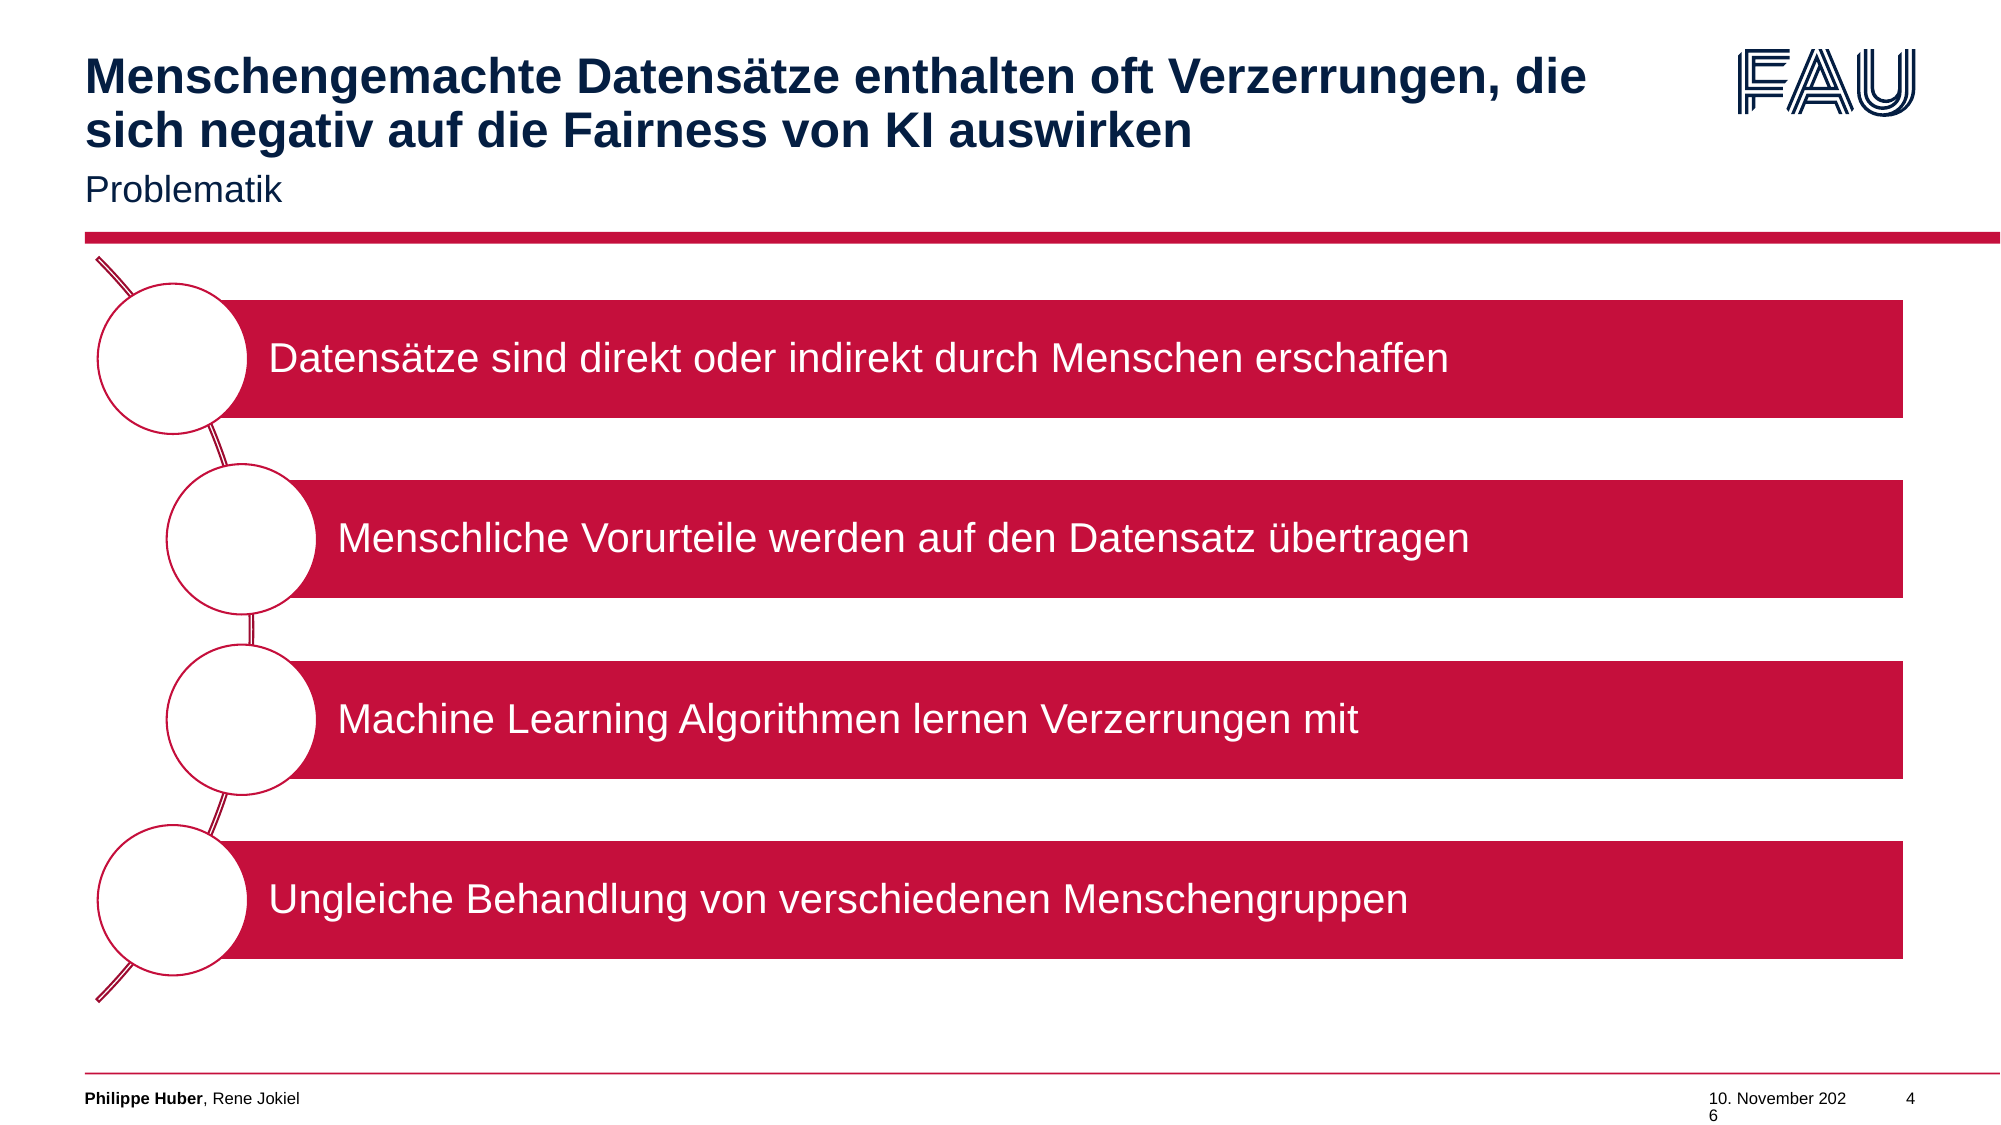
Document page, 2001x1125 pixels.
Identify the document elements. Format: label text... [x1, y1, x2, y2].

title Menschengemachte Datensätze enthalten oft Verzerrungen, die sich negativ auf die Fairness von KI auswirken [85, 49, 1656, 159]
slide_number 19. Dezember 2022 [1708, 1088, 1849, 1109]
slide_number 4 [1883, 1088, 1916, 1109]
list Problematik [85, 161, 1656, 209]
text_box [84, 238, 1915, 1021]
footer Philippe Huber, Rene Jokiel [84, 1088, 1656, 1109]
